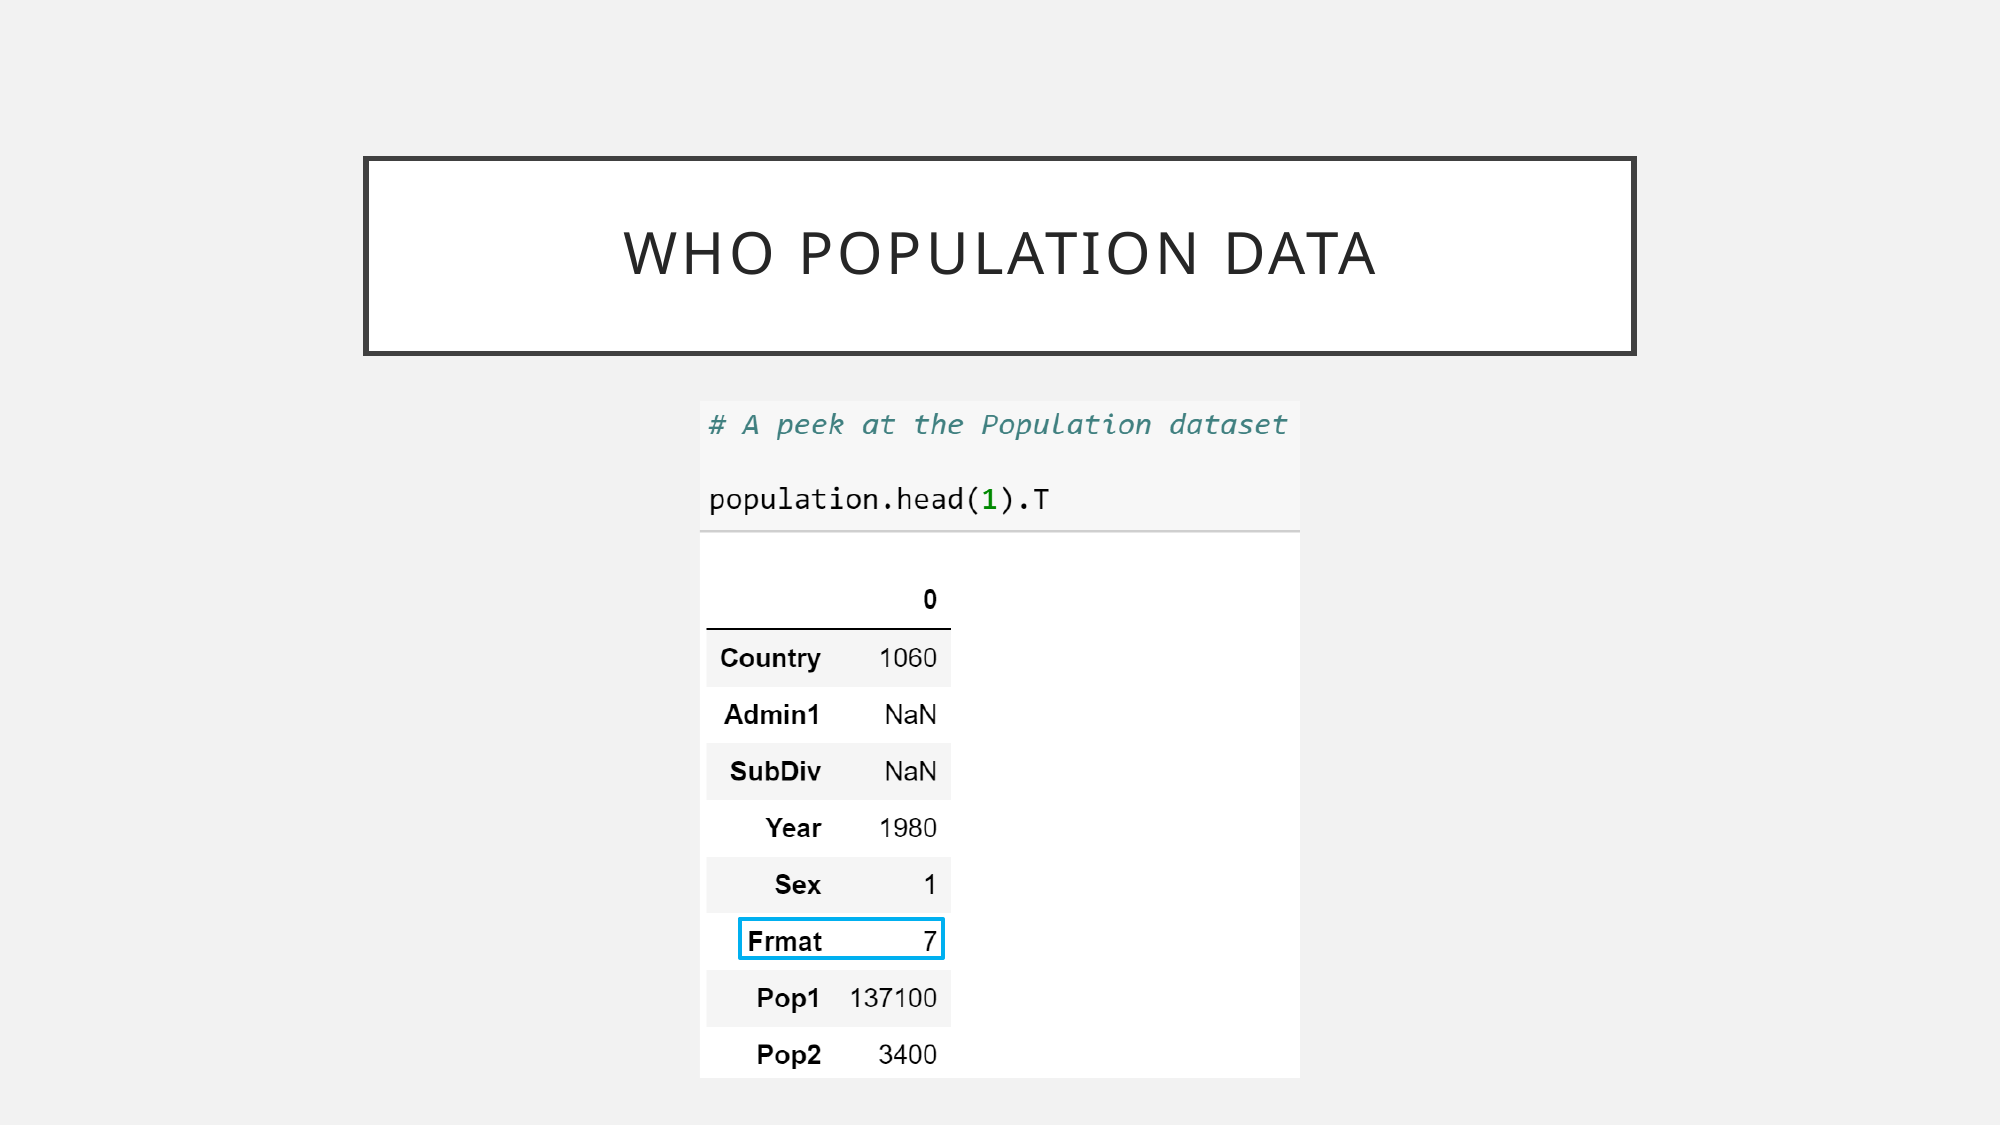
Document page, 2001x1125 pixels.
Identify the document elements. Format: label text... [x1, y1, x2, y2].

title WHO Population data [363, 156, 1637, 356]
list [699, 401, 1300, 1078]
